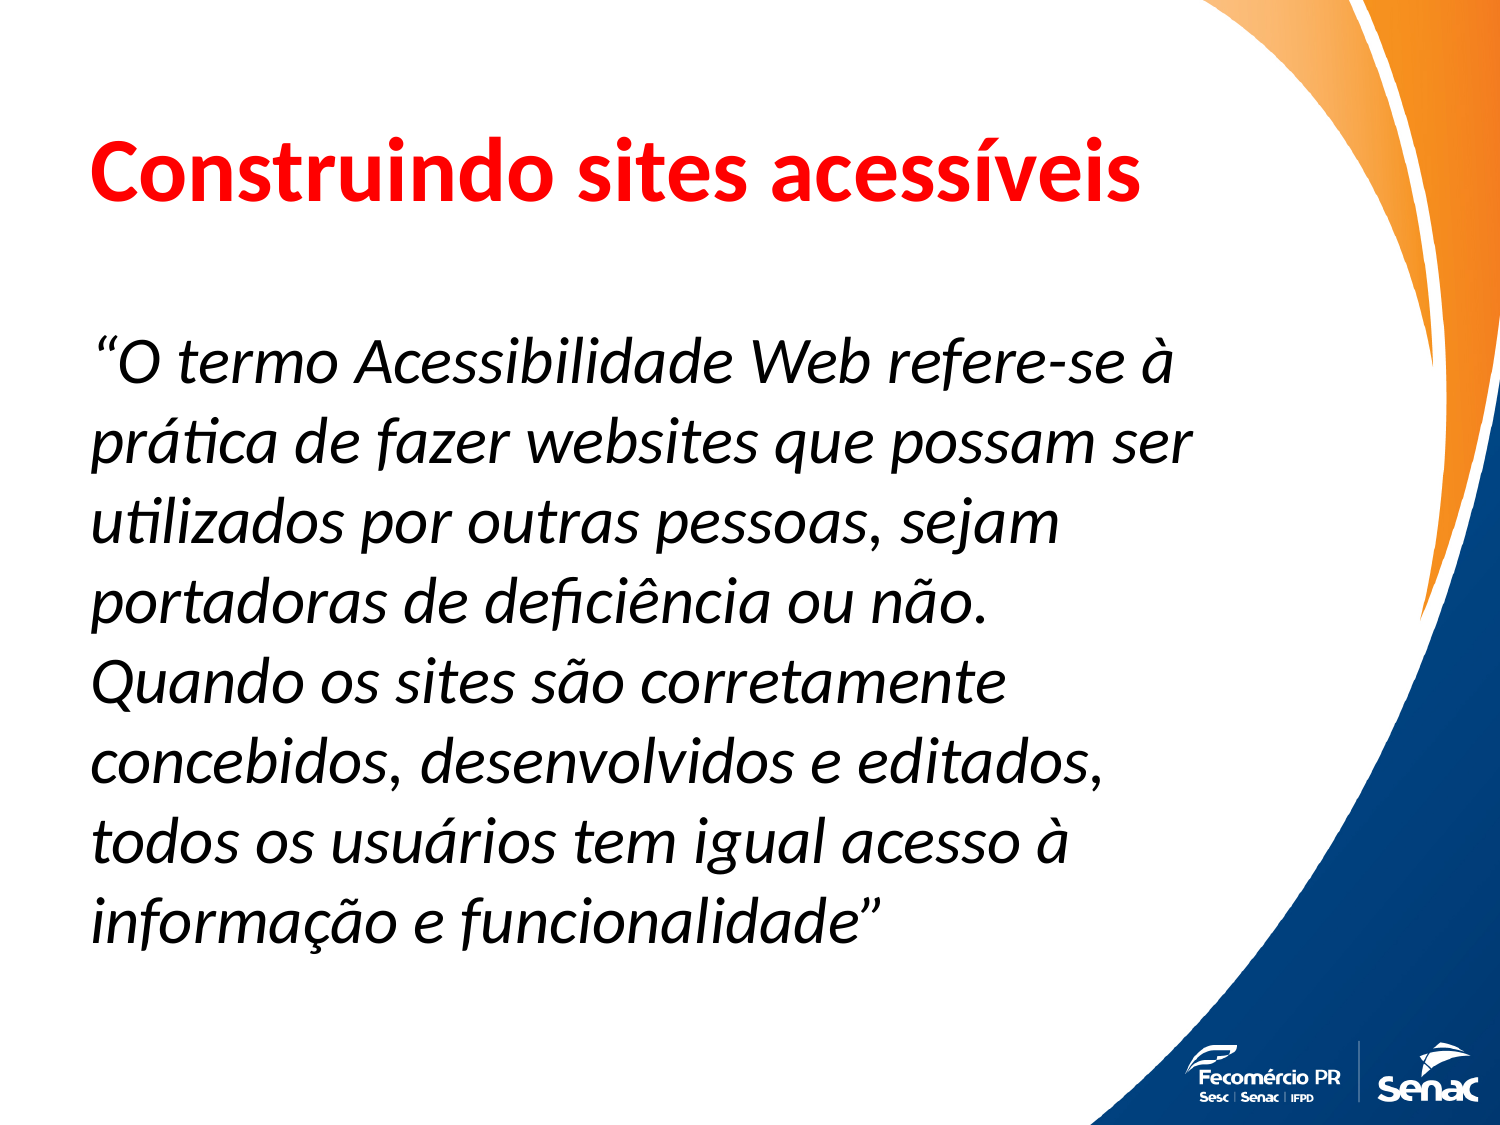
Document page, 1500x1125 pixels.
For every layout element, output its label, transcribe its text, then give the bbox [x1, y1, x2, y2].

title Construindo sites acessíveis [75, 71, 1223, 259]
picture [0, 0, 1500, 1125]
list “O termo Acessibilidade Web refere-se à prática de fazer websites que possam ser utilizados por outras pessoas, sejam portadoras de deficiência ou não. Quando os sites são corretamente concebidos, desenvolvidos e editados, todos os usuários tem igual acesso à informação e funcionalidade” [75, 309, 1223, 1094]
